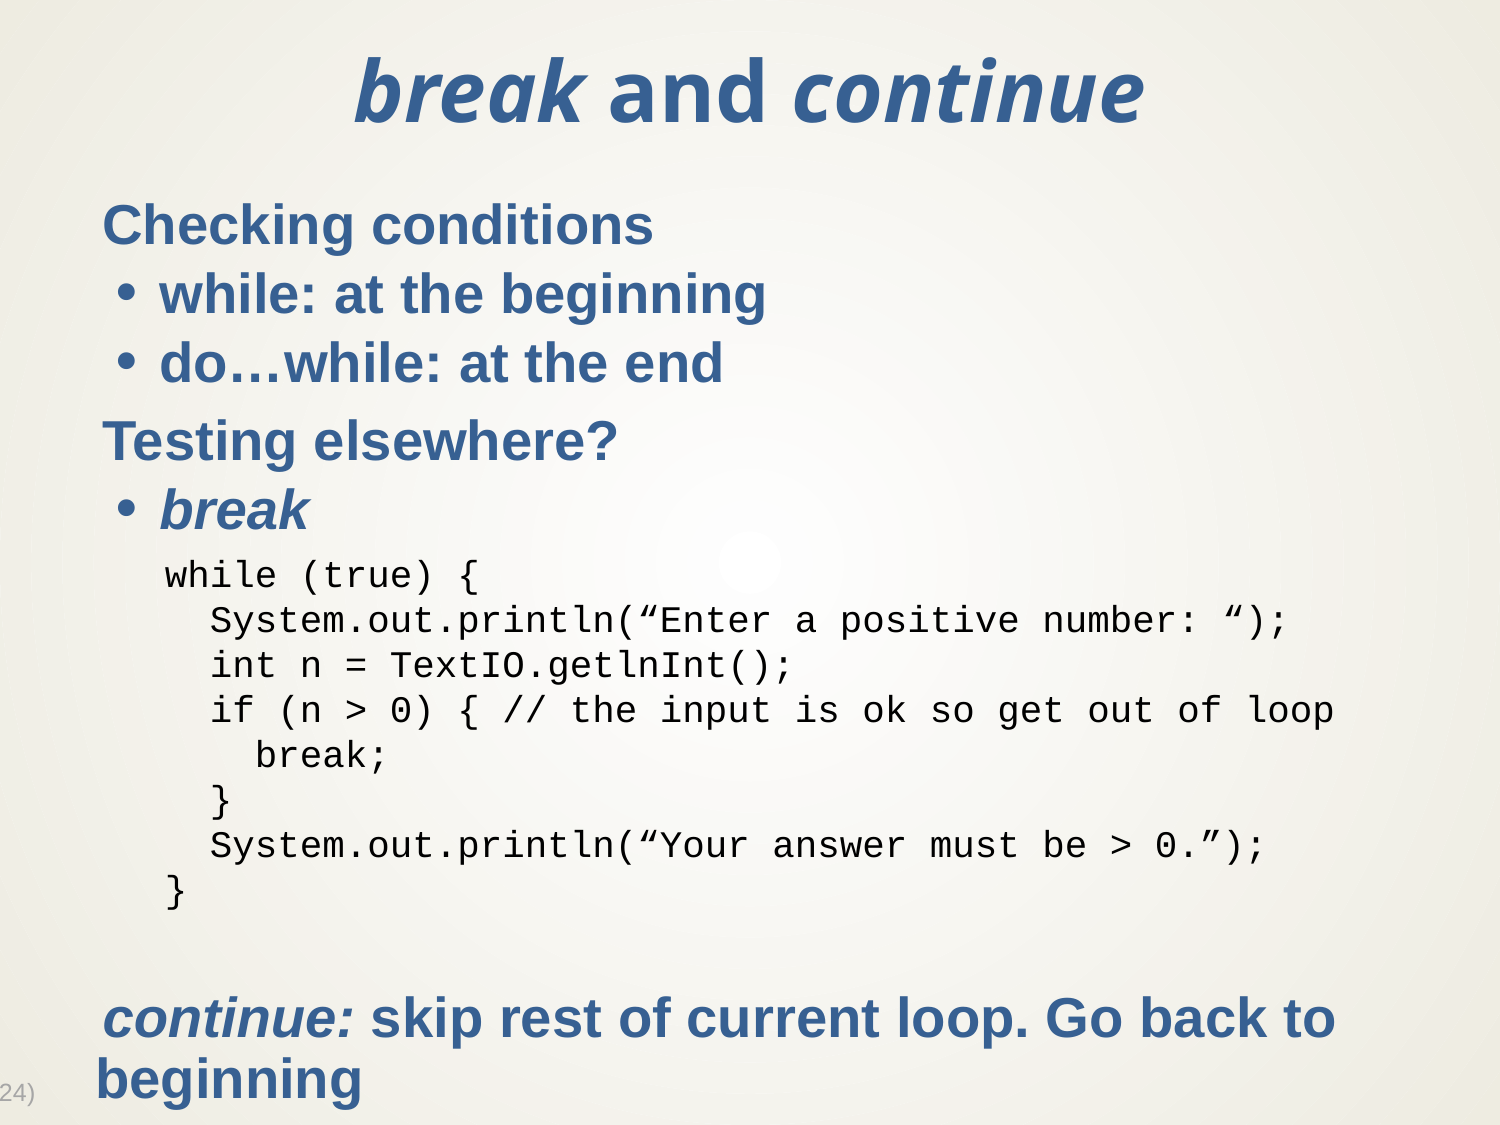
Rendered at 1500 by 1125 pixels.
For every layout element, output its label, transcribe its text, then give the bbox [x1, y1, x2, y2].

title break and continue [0, 24, 1500, 166]
list Checking conditions while: at the beginning do…while: at the end Testing elsewhere? break continue: skip rest of current loop. Go back to beginning [56, 187, 1444, 1036]
text_box while (true) { System.out.println(“Enter a positive number: “); int n = TextIO.getlnInt(); if (n > 0) { // the input is ok so get out of loop break; } System.out.println(“Your answer must be > 0.”); } [150, 542, 1350, 918]
